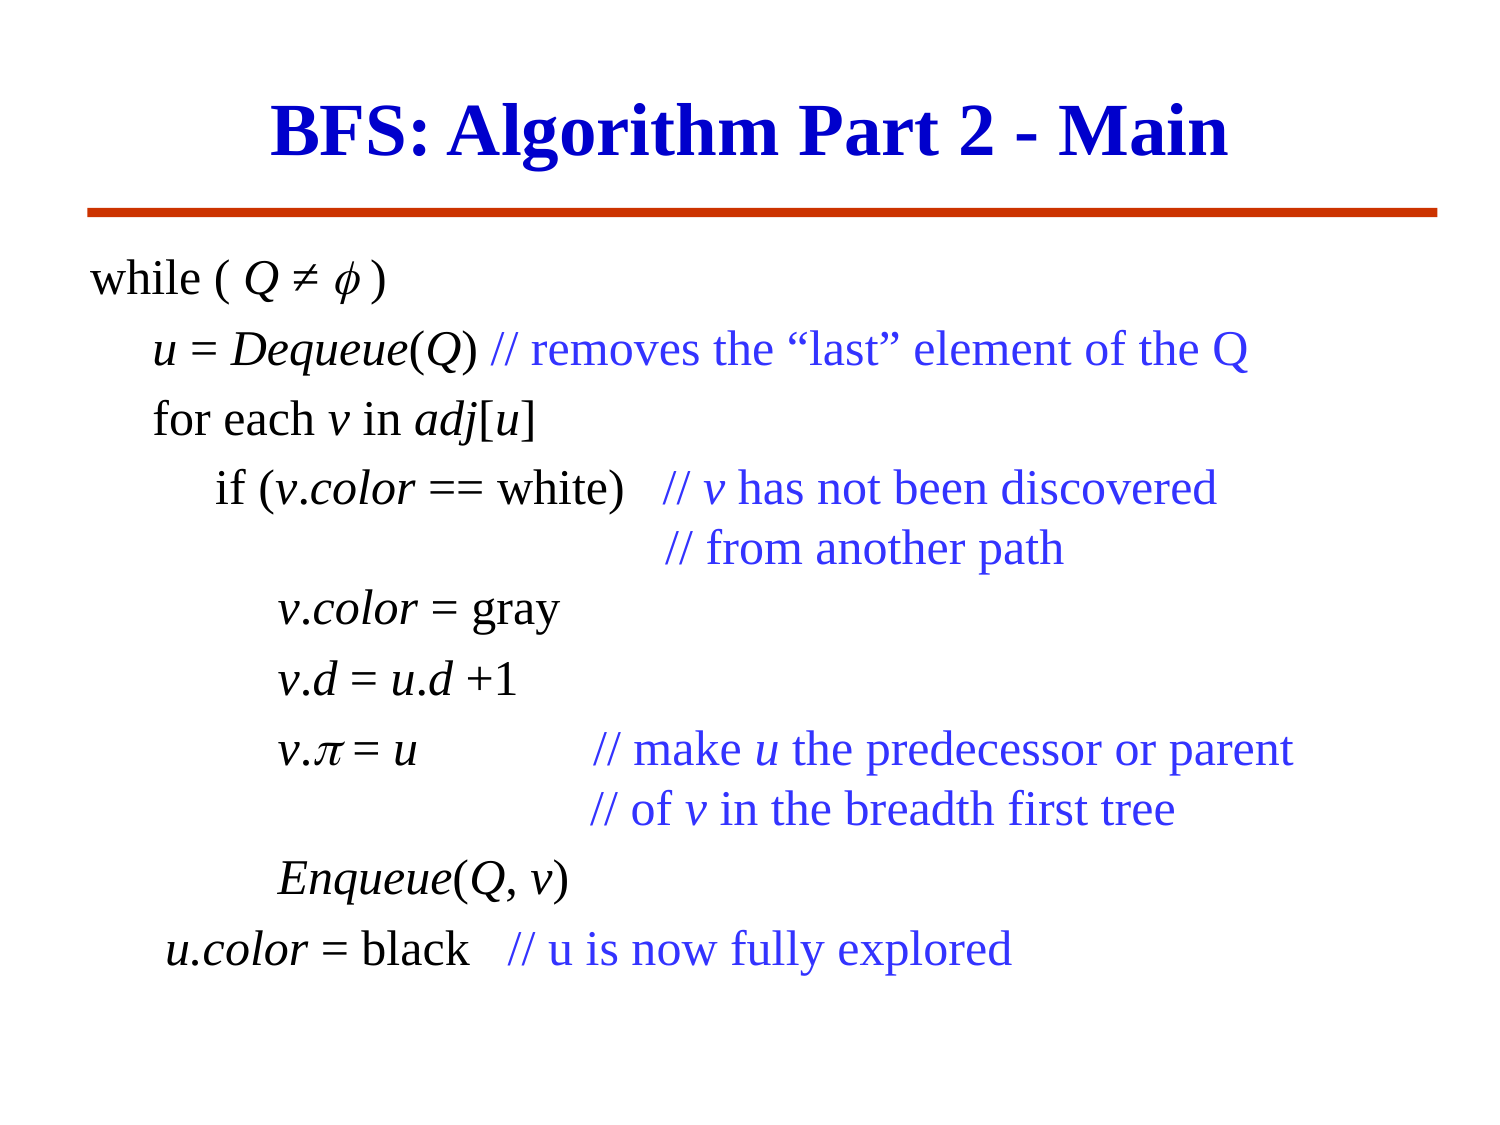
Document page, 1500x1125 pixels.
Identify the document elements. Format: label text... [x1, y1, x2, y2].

title BFS: Algorithm Part 2 - Main [112, 50, 1388, 200]
list while ( Q ≠  ) u = Dequeue(Q) // removes the “last” element of the Q for each v in adj[u] if (v.color == white) // v has not been discovered // from another path v.color = gray v.d = u.d +1 v. = u // make u the predecessor or parent // of v in the breadth first tree Enqueue(Q, v) u.color = black // u is now fully explored [75, 237, 1438, 1038]
